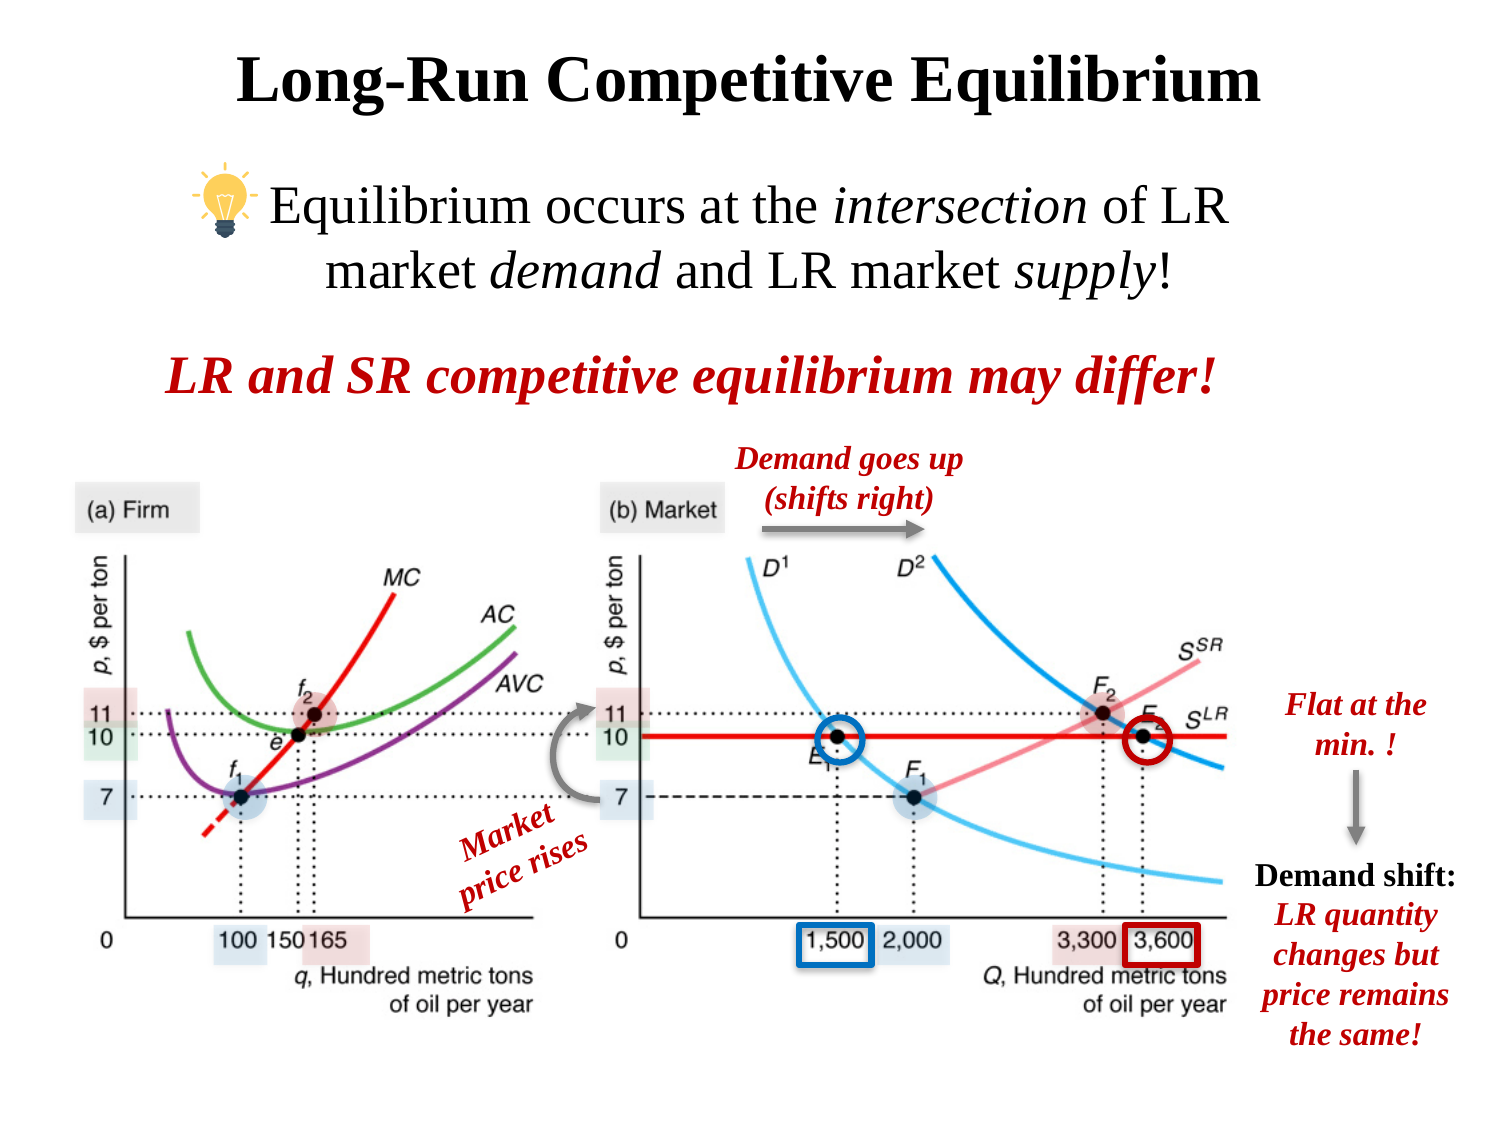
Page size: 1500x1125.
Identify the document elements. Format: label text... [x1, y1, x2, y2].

title Long-Run Competitive Equilibrium [49, 0, 1451, 151]
text_box Demand shift: LR quantity changes but price remains the same! [1237, 845, 1475, 1060]
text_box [595, 707, 601, 801]
text_box LR and SR competitive equilibrium may differ! [124, 331, 1261, 412]
text_box Equilibrium occurs at the intersection of LR market demand and LR market supply! [232, 162, 1268, 308]
text_box Demand goes up (shifts right) [699, 429, 1000, 488]
text_box [599, 481, 699, 488]
picture [187, 162, 263, 238]
text_box [74, 481, 201, 488]
picture [62, 491, 1263, 1026]
